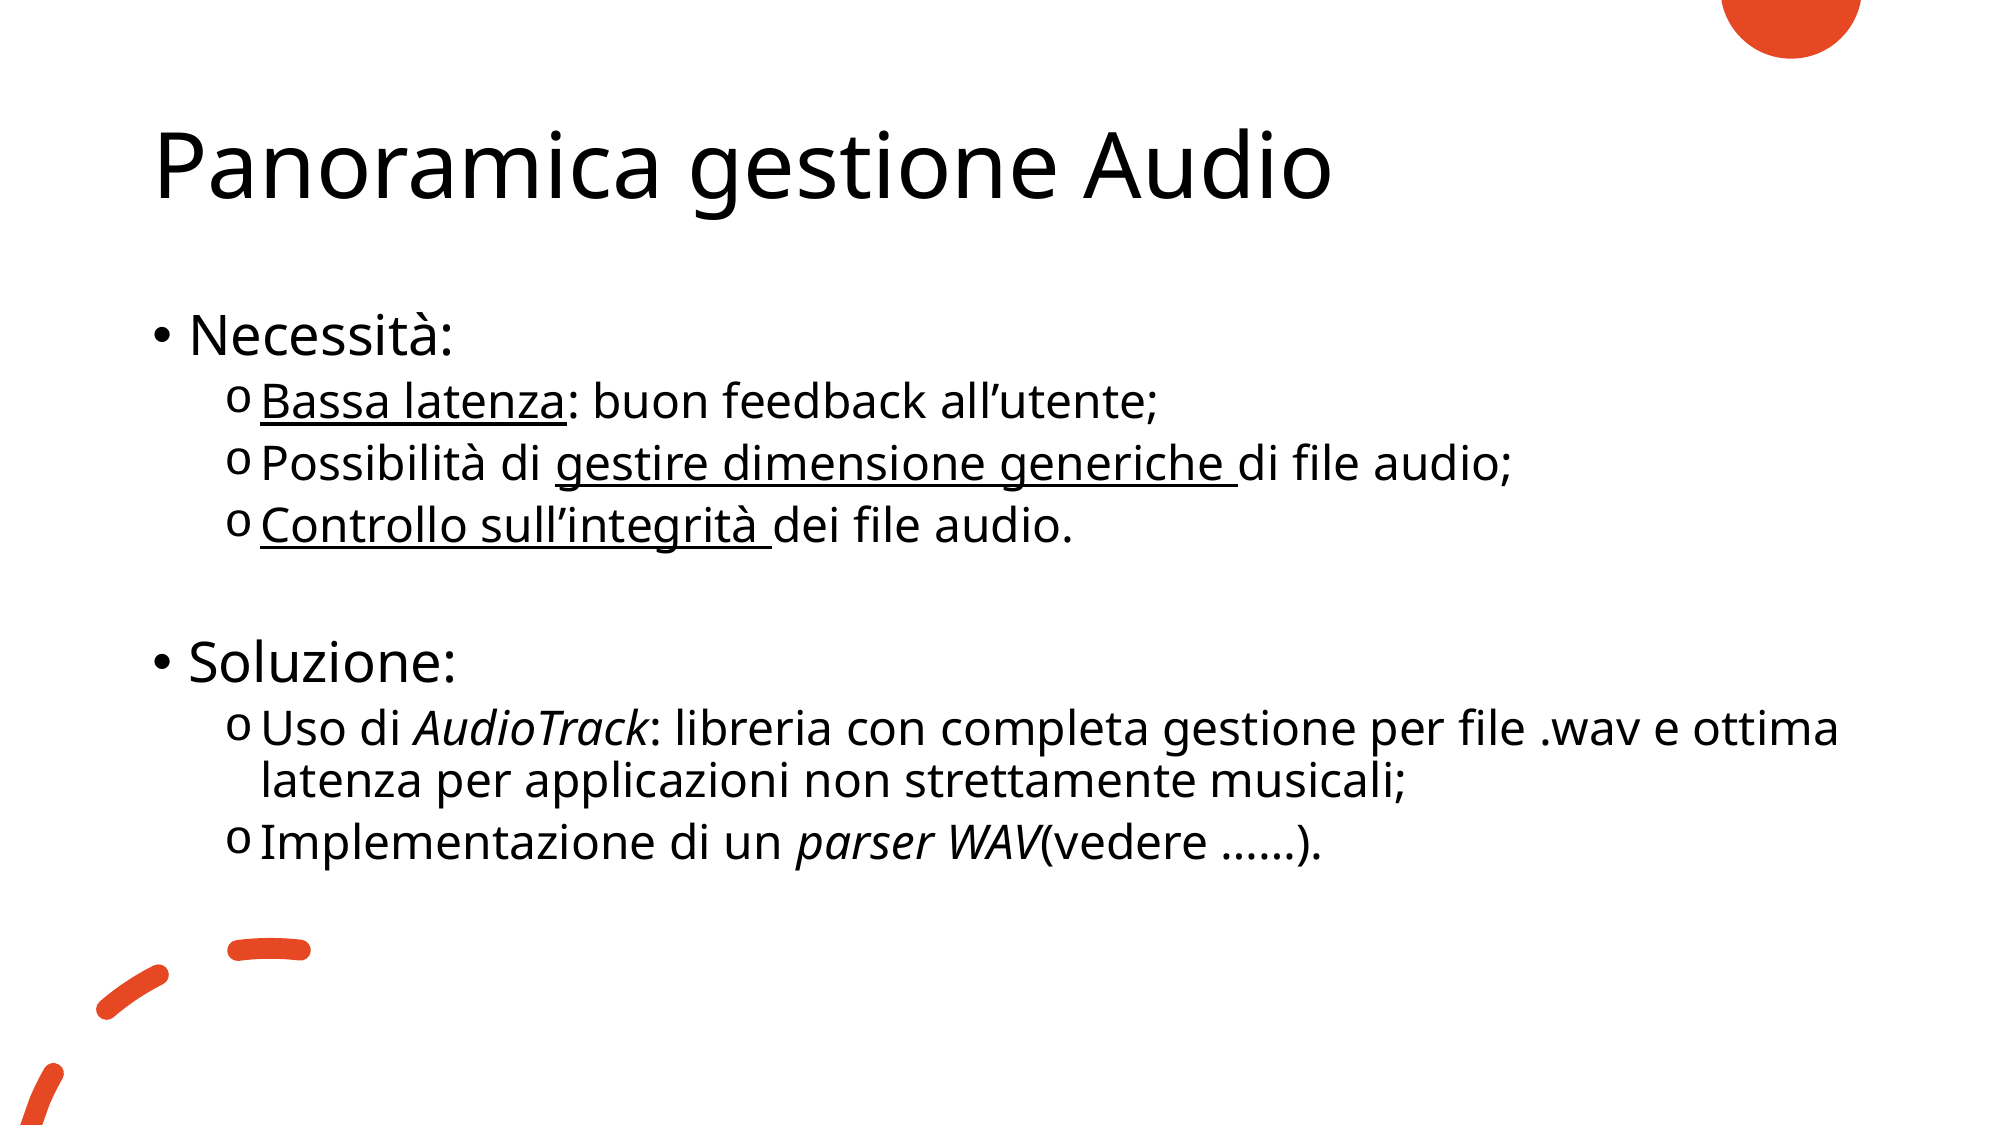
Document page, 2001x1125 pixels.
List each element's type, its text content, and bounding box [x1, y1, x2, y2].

list Necessità: Bassa latenza: buon feedback all’utente; Possibilità di gestire dimensione generiche di file audio; Controllo sull’integrità dei file audio. Soluzione: Uso di AudioTrack: libreria con completa gestione per file .wav e ottima latenza per applicazioni non strettamente musicali; Implementazione di un parser WAV(vedere ……). [137, 299, 1863, 933]
title Panoramica gestione Audio [137, 59, 1863, 278]
